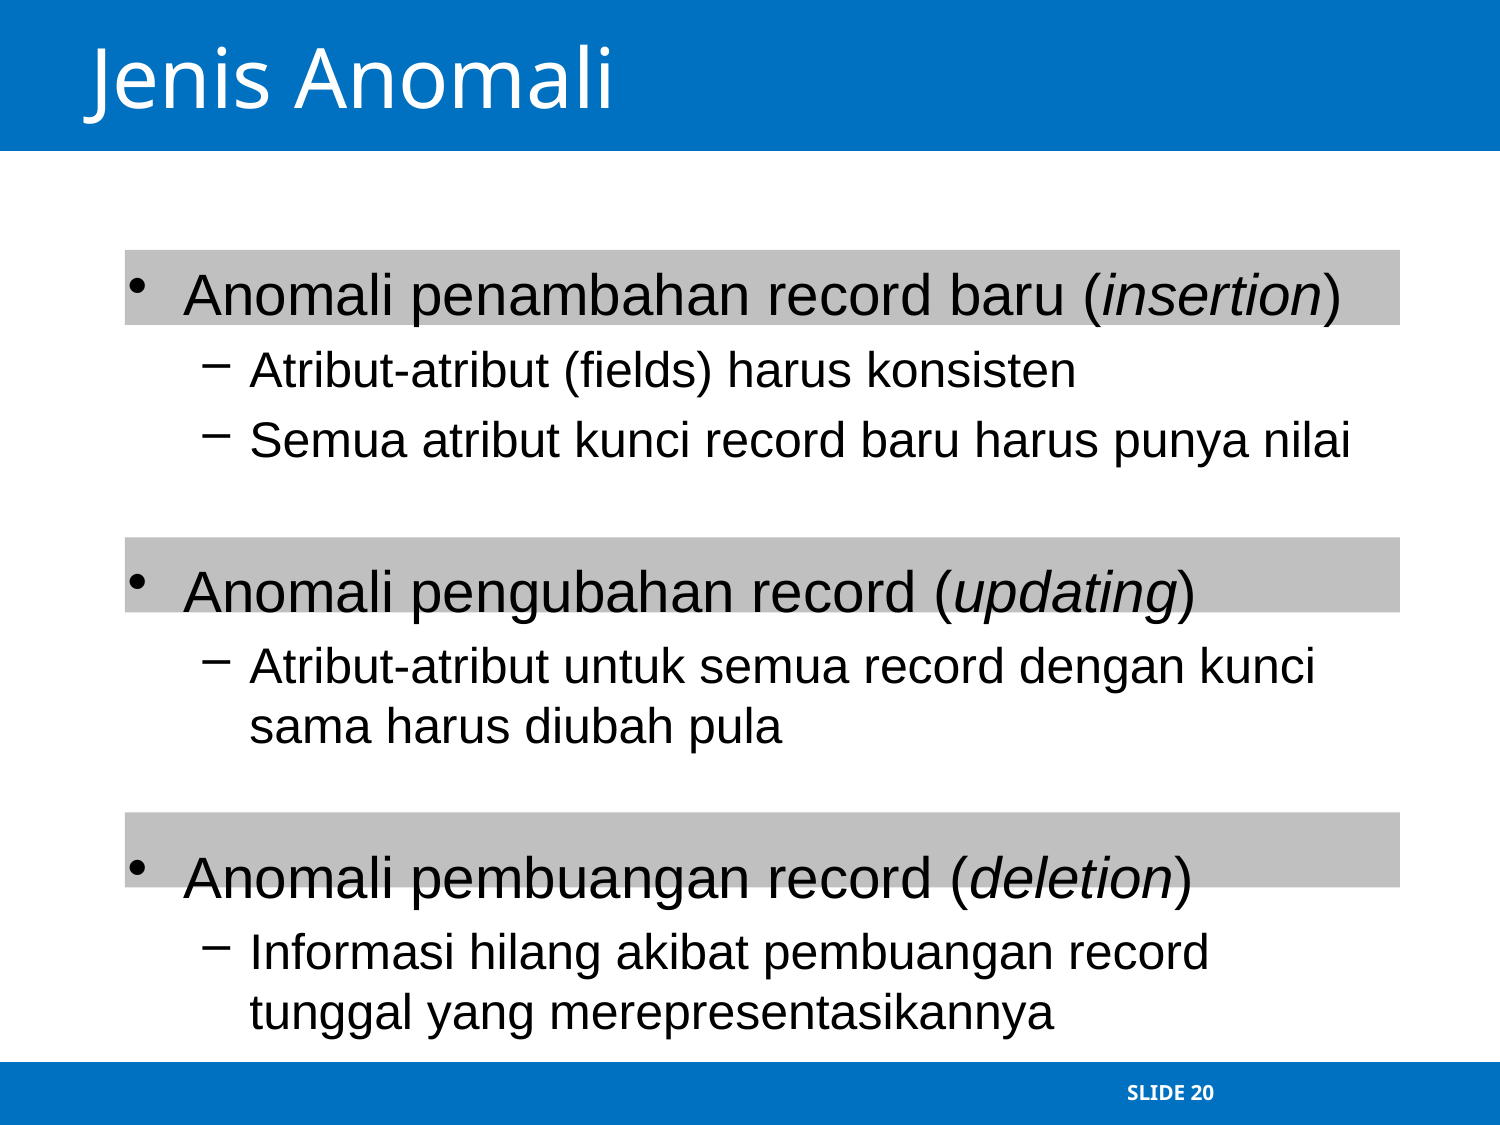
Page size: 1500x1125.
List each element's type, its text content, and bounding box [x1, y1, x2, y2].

text_box [1388, 537, 1400, 613]
text_box [1388, 812, 1400, 888]
title Jenis Anomali [75, 0, 1425, 150]
list Anomali penambahan record baru (insertion) Atribut-atribut (fields) harus konsisten Semua atribut kunci record baru harus punya nilai Anomali pengubahan record (updating) Atribut-atribut untuk semua record dengan kunci sama harus diubah pula Anomali pembuangan record (deletion) Informasi hilang akibat pembuangan record tunggal yang merepresentasikannya [112, 249, 1388, 1038]
text_box [1388, 249, 1400, 325]
